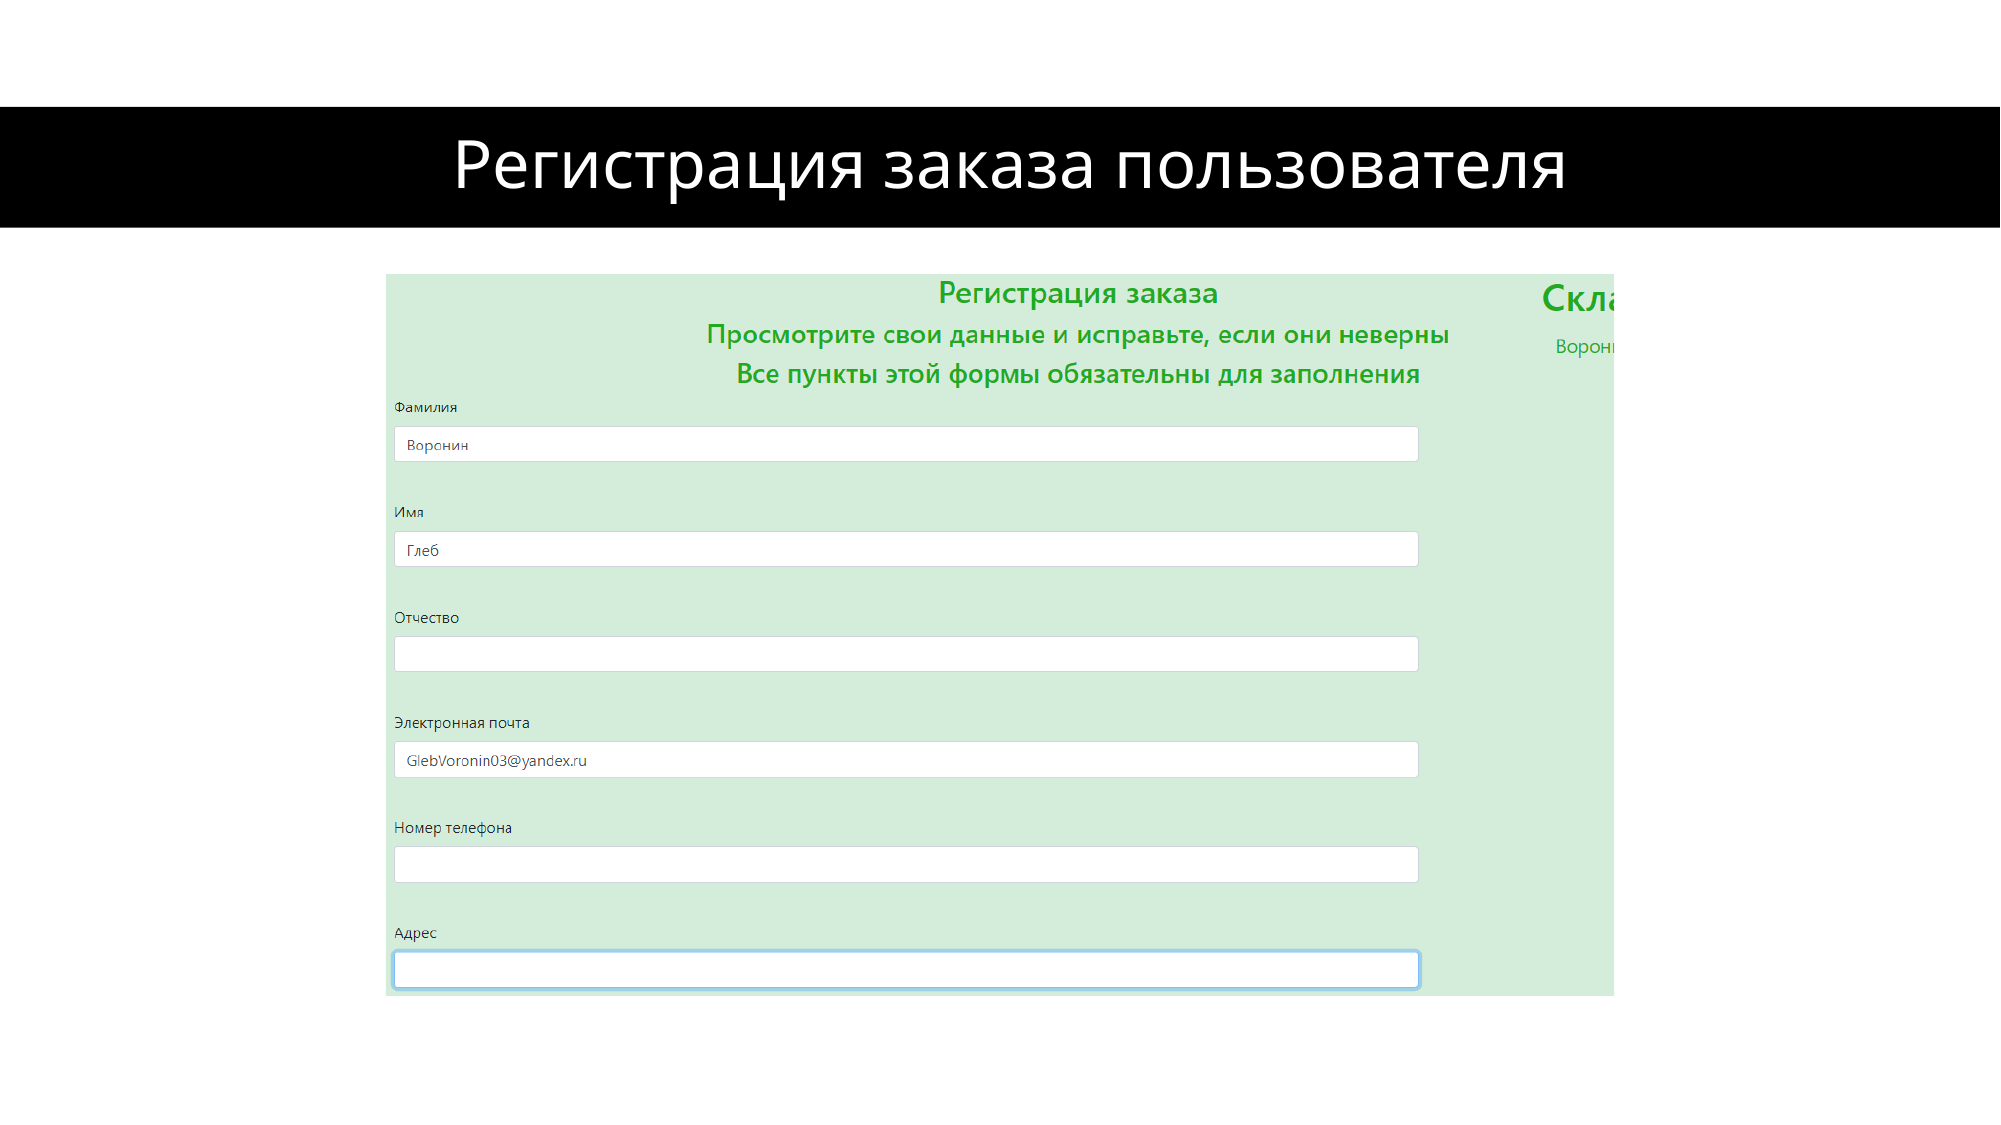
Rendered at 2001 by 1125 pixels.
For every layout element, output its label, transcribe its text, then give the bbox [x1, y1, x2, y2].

text_box [0, 106, 2000, 229]
title Регистрация заказа пользователя [91, 105, 1931, 228]
picture [385, 274, 1615, 996]
